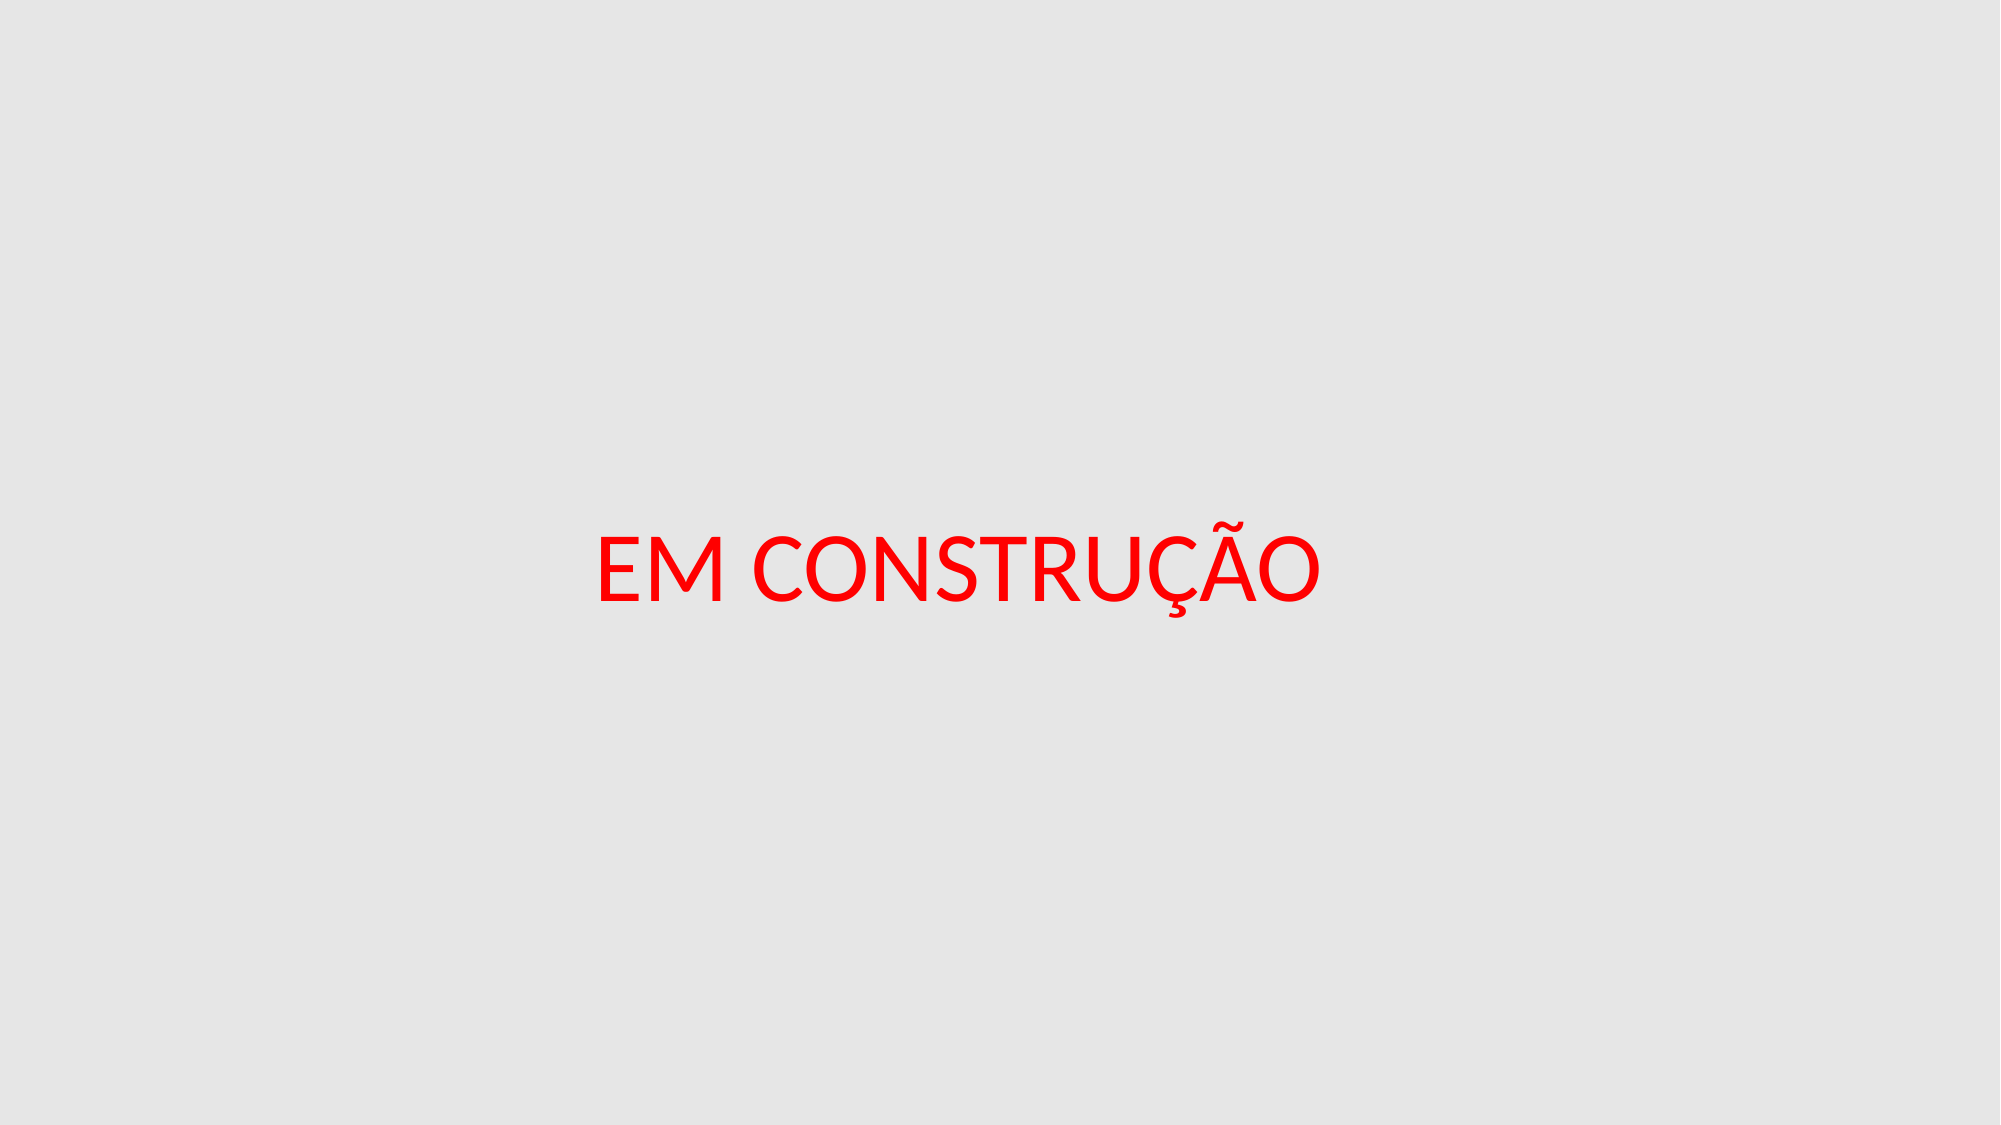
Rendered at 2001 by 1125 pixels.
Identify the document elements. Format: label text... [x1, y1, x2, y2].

text_box EM CONSTRUÇÃO [579, 494, 1341, 629]
